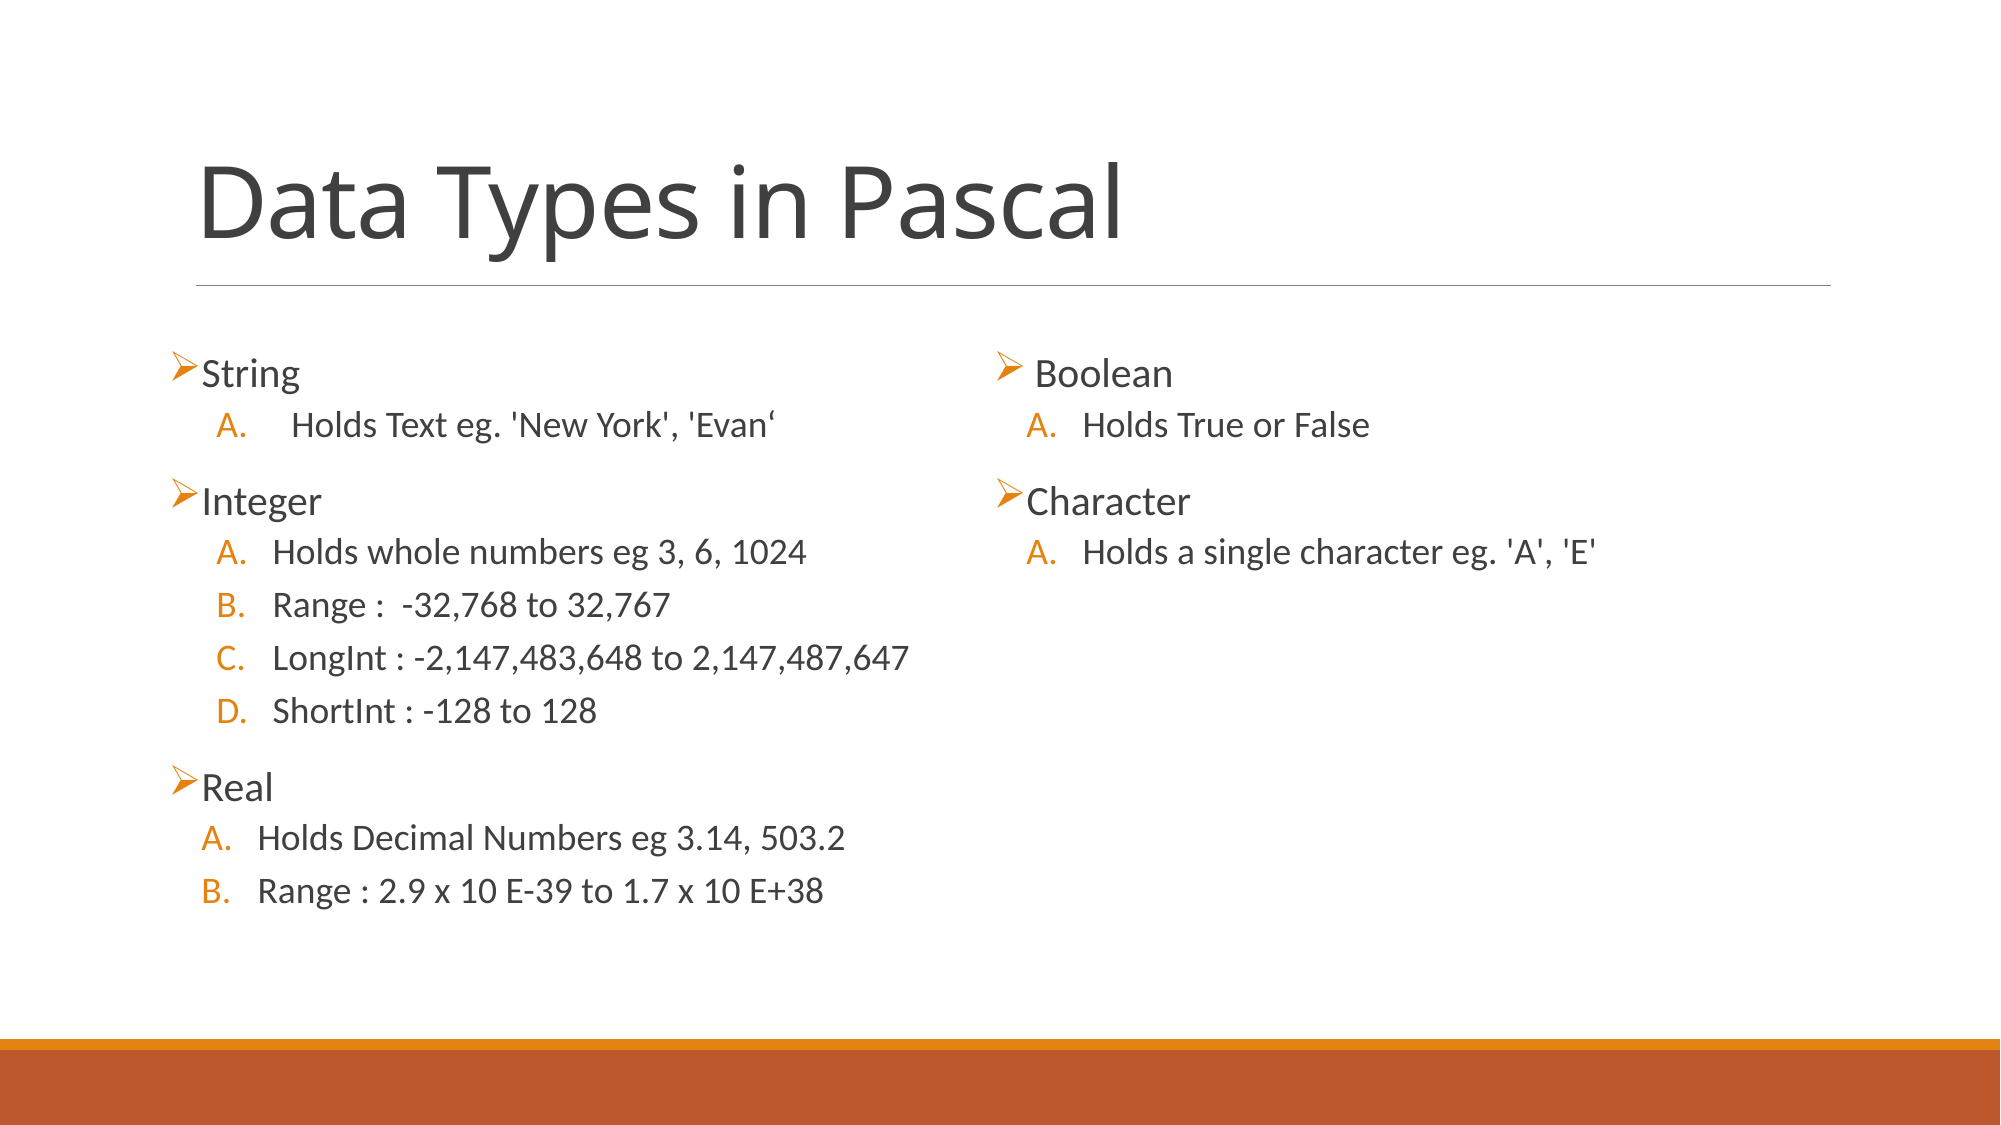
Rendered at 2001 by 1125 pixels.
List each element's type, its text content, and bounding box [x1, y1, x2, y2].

list String Holds Text eg. 'New York', 'Evan‘ Integer Holds whole numbers eg 3, 6, 1024 Range : -32,768 to 32,767 LongInt : -2,147,483,648 to 2,147,487,647 ShortInt : -128 to 128 Real Holds Decimal Numbers eg 3.14, 503.2 Range : 2.9 x 10 E-39 to 1.7 x 10 E+38 Boolean Holds True or False Character Holds a single character eg. 'A', 'E' [168, 344, 1819, 990]
title Data Types in Pascal [180, 28, 1830, 267]
